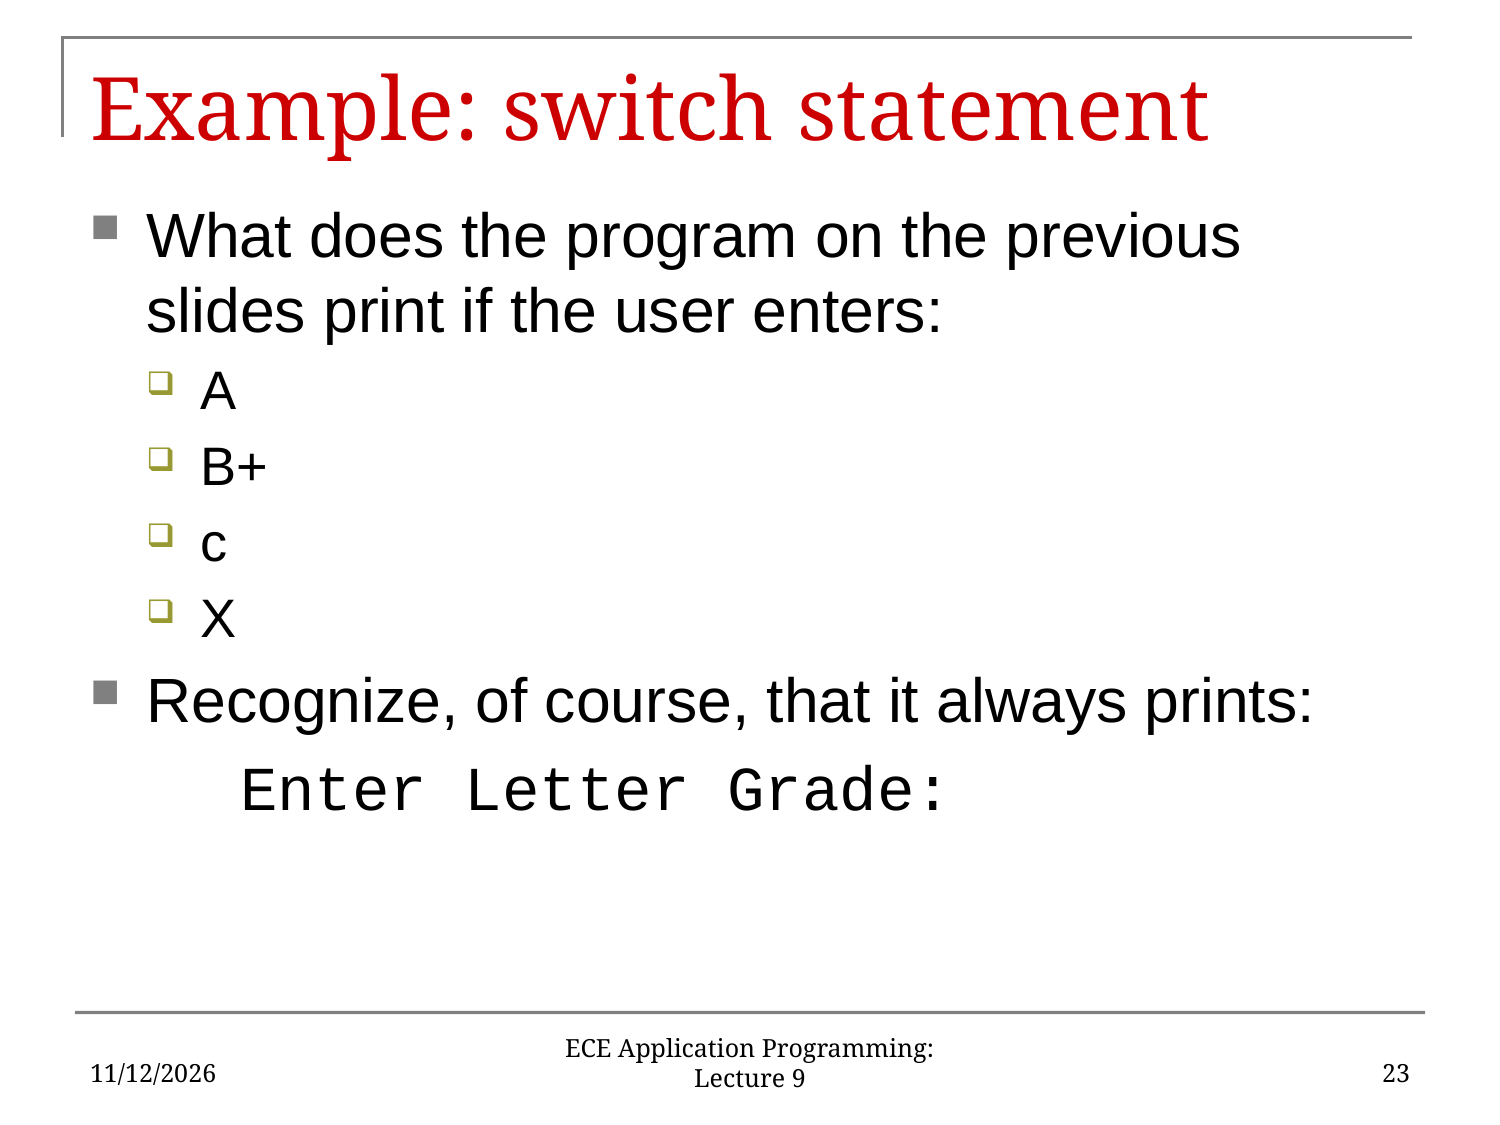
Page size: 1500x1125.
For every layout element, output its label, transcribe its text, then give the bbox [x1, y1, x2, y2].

title Example: switch statement [75, 45, 1425, 163]
list What does the program on the previous slides print if the user enters: A B+ c X Recognize, of course, that it always prints: Enter Letter Grade: [75, 187, 1425, 1006]
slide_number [74, 1023, 426, 1100]
footer ECE Application Programming: Lecture 9 [512, 1024, 988, 1101]
slide_number 23 [1074, 1023, 1426, 1100]
